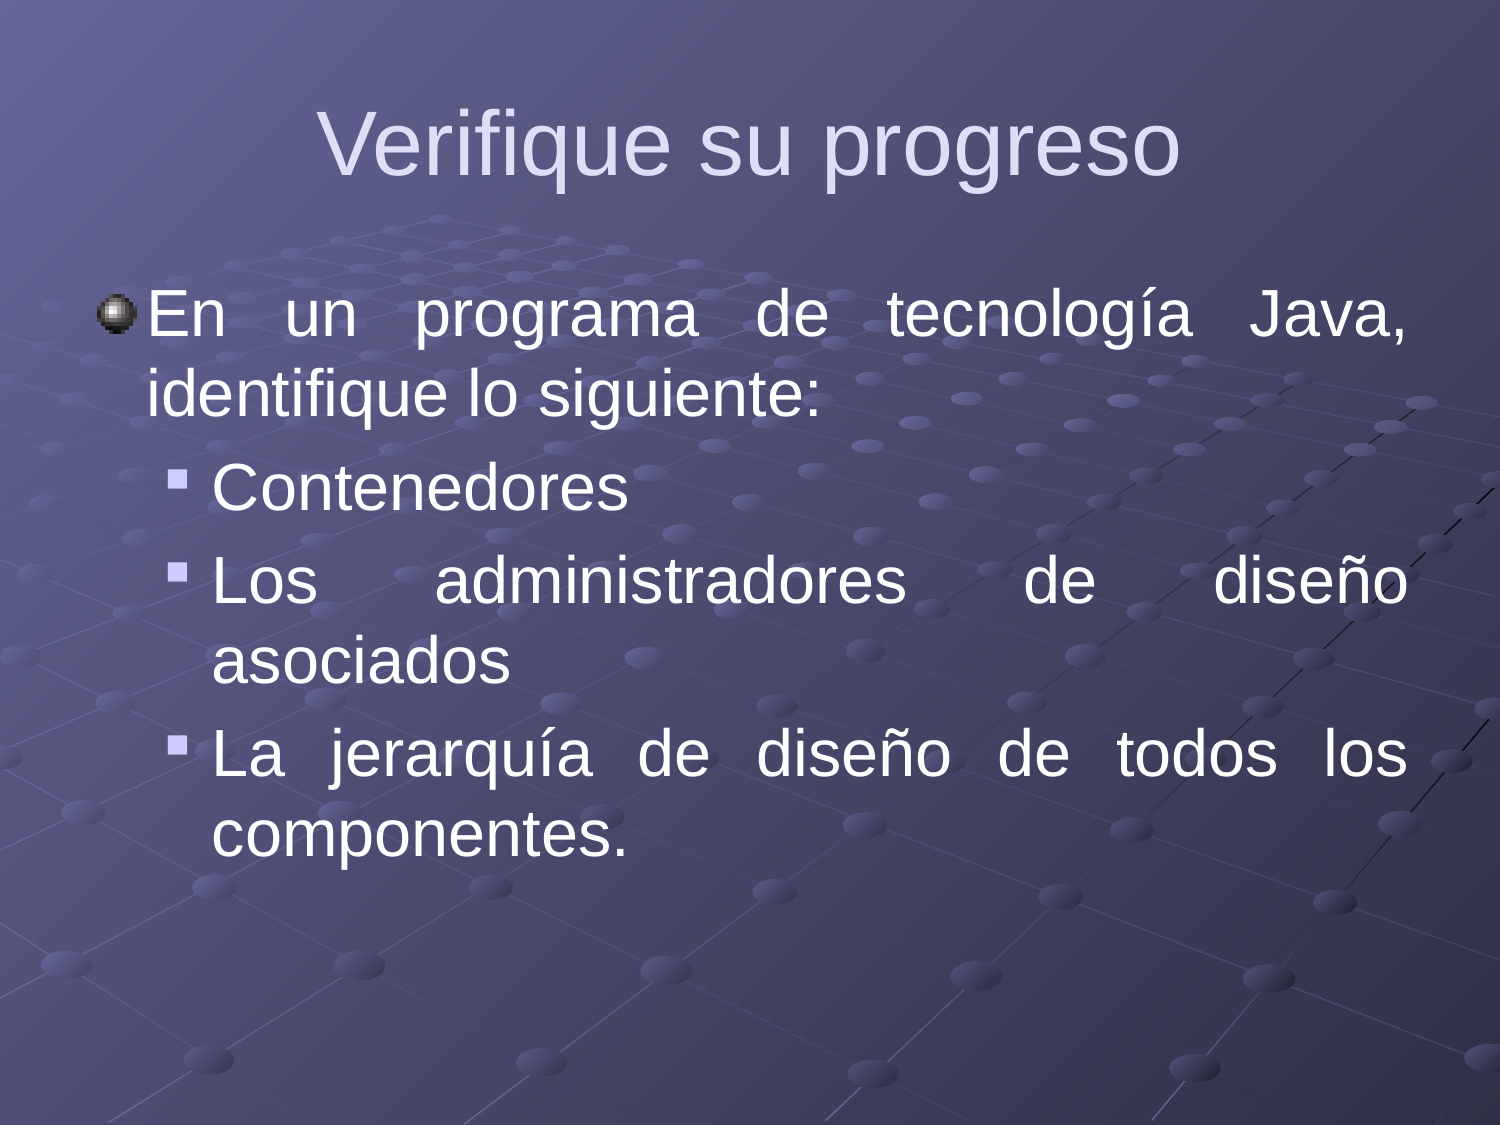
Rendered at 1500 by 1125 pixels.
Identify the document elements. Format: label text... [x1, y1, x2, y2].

title Verifique su progreso [75, 45, 1425, 233]
list En un programa de tecnología Java, identifique lo siguiente: Contenedores Los administradores de diseño asociados La jerarquía de diseño de todos los componentes. [75, 262, 1425, 1007]
picture [90, 286, 137, 334]
